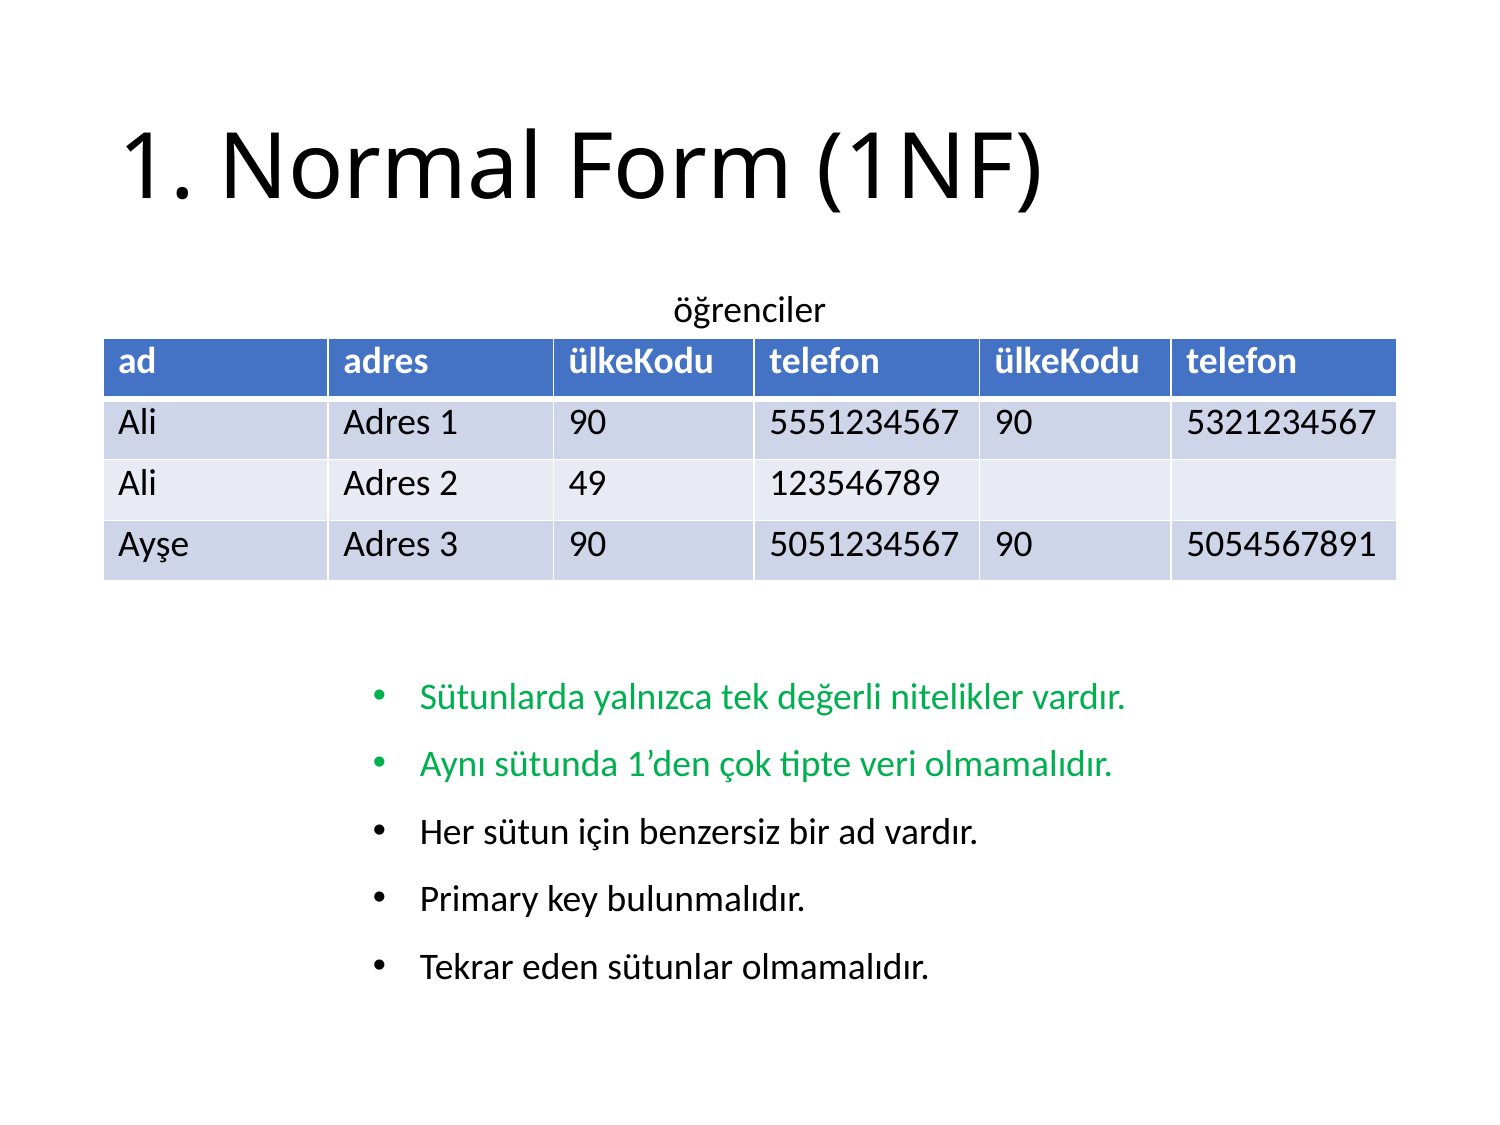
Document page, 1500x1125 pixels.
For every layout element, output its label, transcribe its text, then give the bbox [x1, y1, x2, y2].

table_cell Ayşe [104, 521, 327, 580]
table_cell Ali [104, 460, 327, 520]
table_cell 90 [980, 402, 1170, 459]
table_cell 5051234567 [755, 521, 979, 580]
table_cell 49 [554, 460, 753, 520]
table_header ad [104, 339, 327, 396]
table_cell 5321234567 [1172, 402, 1396, 459]
table_cell Ali [104, 402, 327, 459]
text_box öğrenciler [658, 277, 842, 337]
table_header telefon [755, 339, 979, 396]
table_header adres [329, 339, 553, 396]
table_cell Adres 1 [329, 402, 553, 459]
table_cell Adres 2 [329, 460, 553, 520]
table_header ülkeKodu [554, 339, 753, 396]
table_header telefon [1172, 339, 1396, 396]
table_cell [980, 460, 1170, 520]
table_cell 90 [980, 521, 1170, 580]
table_cell [1172, 460, 1396, 520]
table_cell 5551234567 [755, 402, 979, 459]
table_cell 90 [554, 402, 753, 459]
table_cell 123546789 [755, 460, 979, 520]
table_cell Adres 3 [329, 521, 553, 580]
table_cell 5054567891 [1172, 521, 1396, 580]
table_cell 90 [554, 521, 753, 580]
table_header ülkeKodu [980, 339, 1170, 396]
text_box Sütunlarda yalnızca tek değerli nitelikler vardır. Aynı sütunda 1’den çok tipte veri olmamalıdır. Her sütun için benzersiz bir ad vardır. Primary key bulunmalıdır. Tekrar eden sütunlar olmamalıdır. [358, 641, 1142, 995]
title 1. Normal Form (1NF) [103, 59, 1397, 278]
